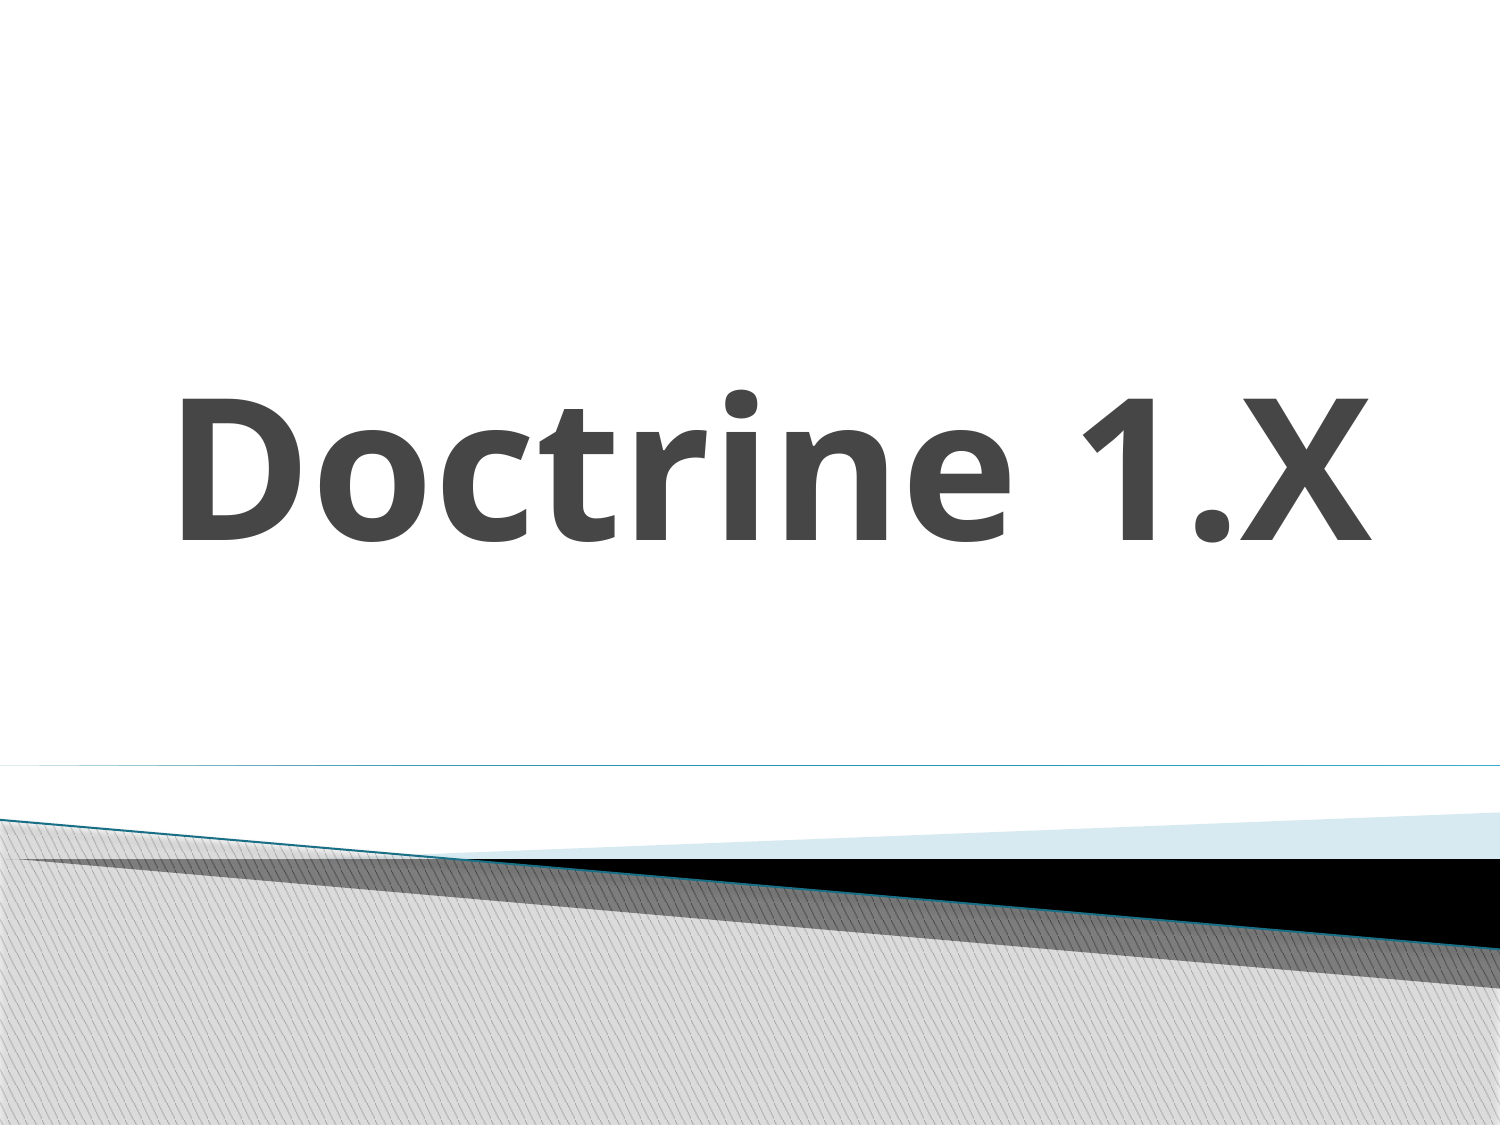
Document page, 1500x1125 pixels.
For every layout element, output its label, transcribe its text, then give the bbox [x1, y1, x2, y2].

title Doctrine 1.X [112, 287, 1388, 588]
picture [5, 859, 1500, 989]
